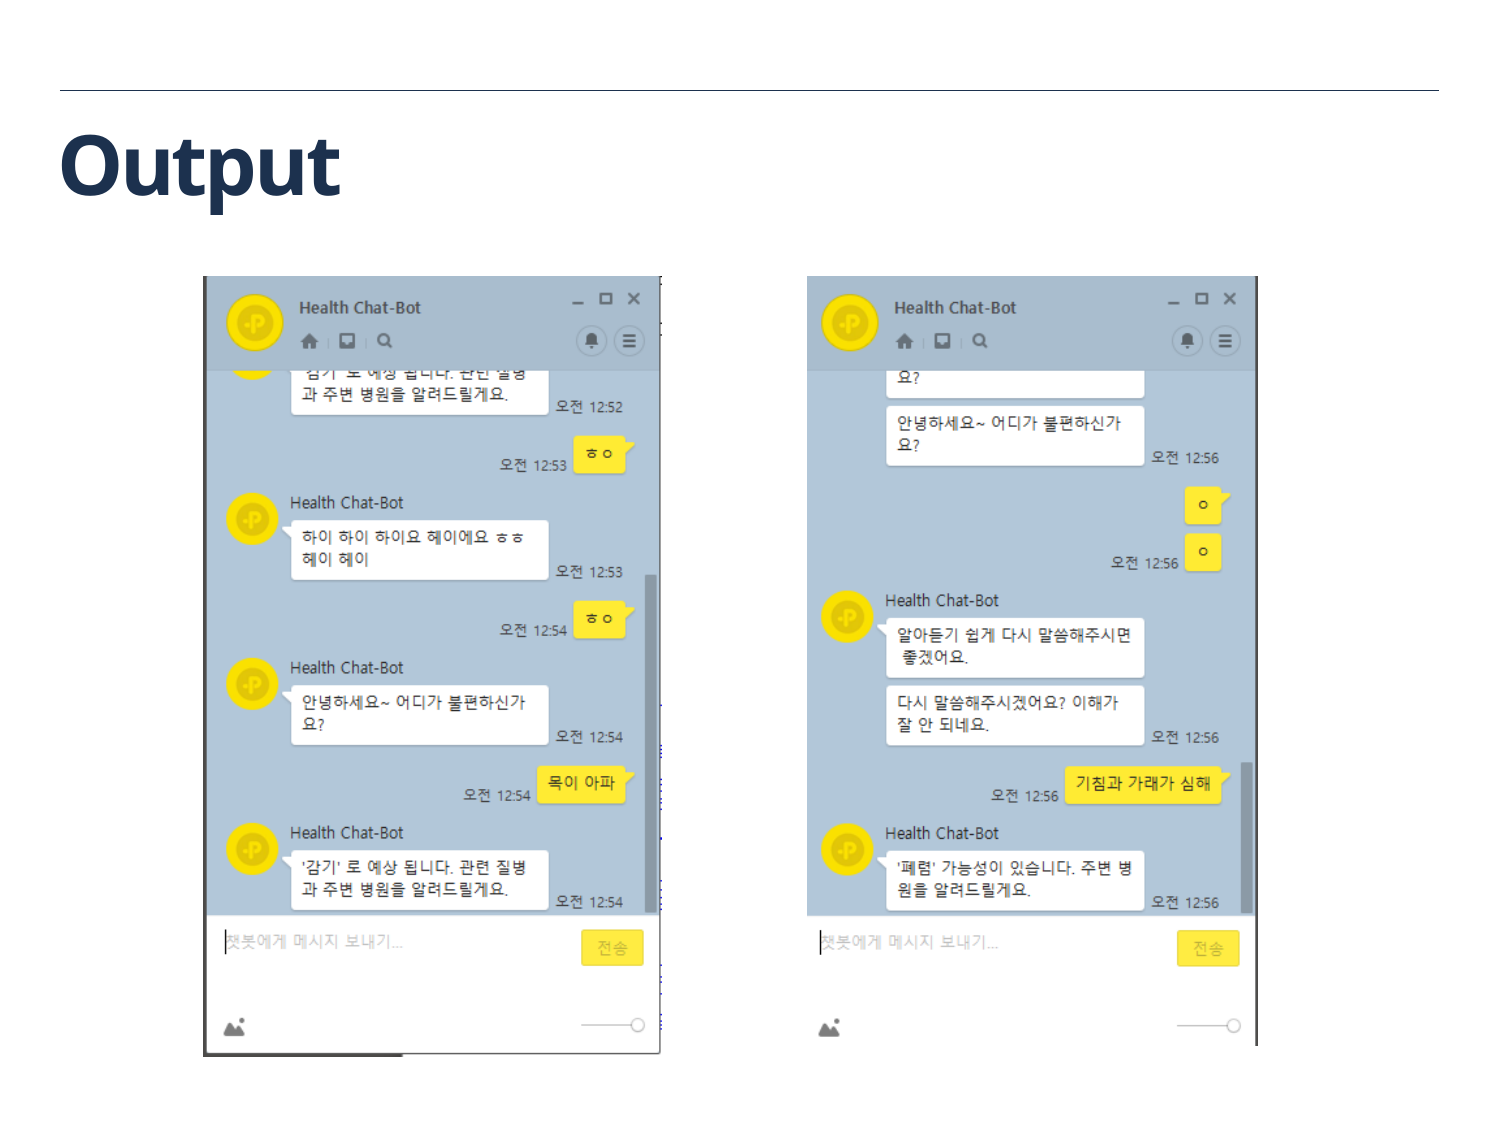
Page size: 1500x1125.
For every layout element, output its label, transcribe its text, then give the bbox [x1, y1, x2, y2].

title Output [42, 114, 1190, 211]
picture [202, 276, 662, 1057]
picture [807, 276, 1258, 1046]
